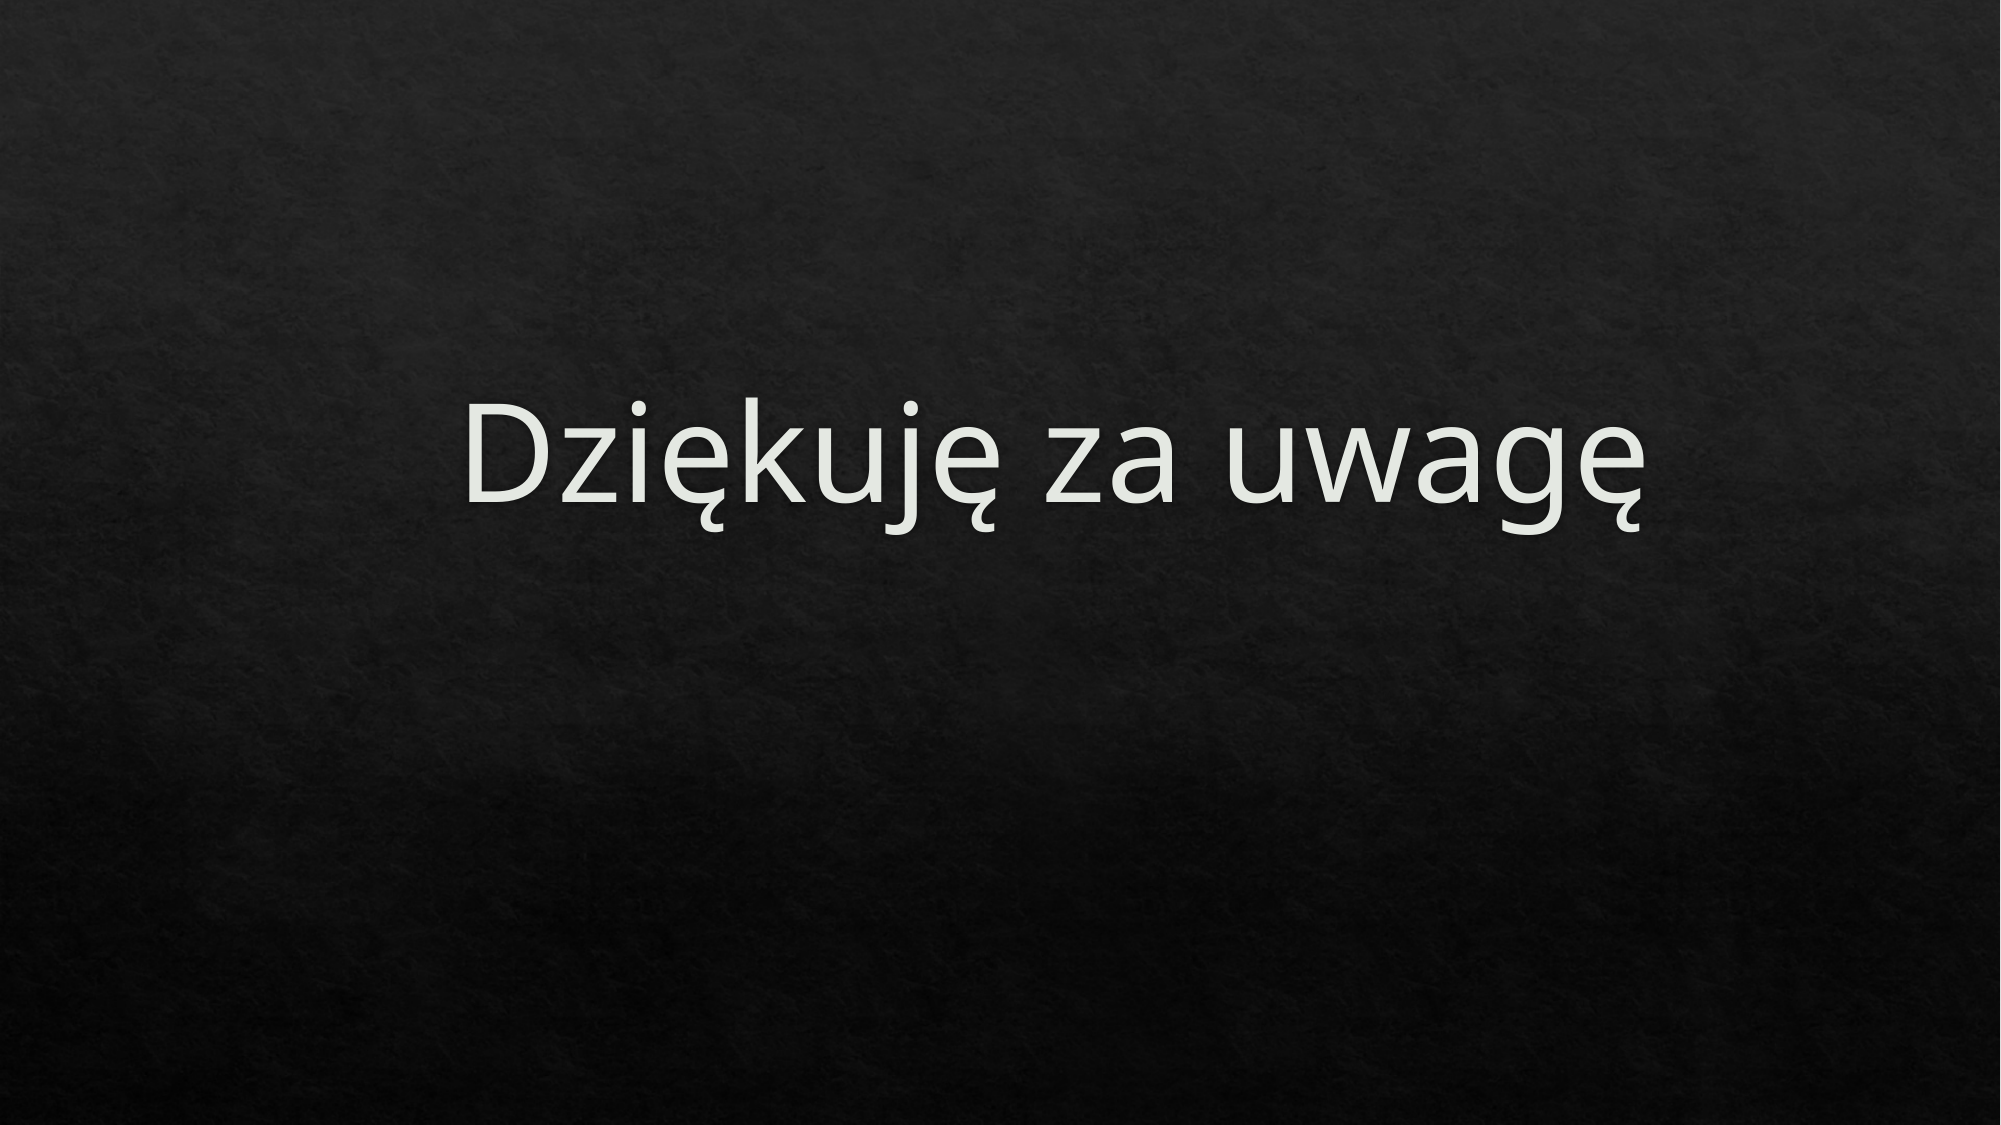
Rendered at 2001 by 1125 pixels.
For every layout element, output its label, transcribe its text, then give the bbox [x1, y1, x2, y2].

list Dziękuję za uwagę [149, 340, 1849, 950]
